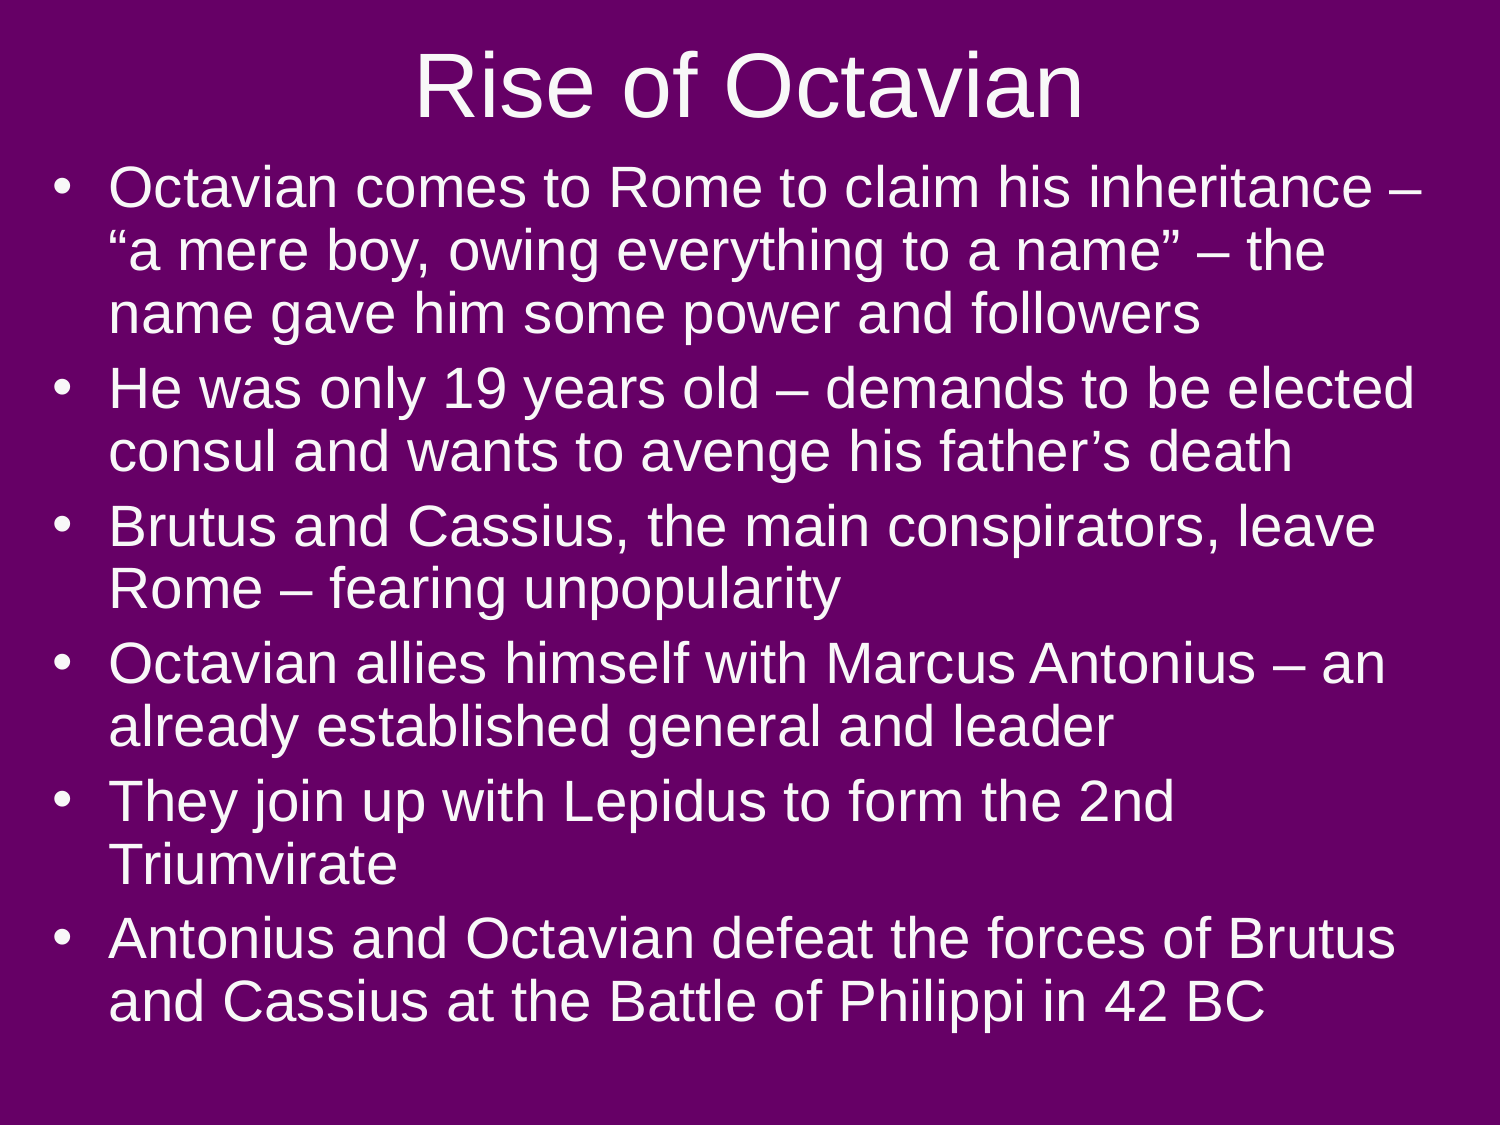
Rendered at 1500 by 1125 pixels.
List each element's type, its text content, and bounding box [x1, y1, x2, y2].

list Octavian comes to Rome to claim his inheritance – “a mere boy, owing everything to a name” – the name gave him some power and followers He was only 19 years old – demands to be elected consul and wants to avenge his father’s death Brutus and Cassius, the main conspirators, leave Rome – fearing unpopularity Octavian allies himself with Marcus Antonius – an already established general and leader They join up with Lepidus to form the 2nd Triumvirate Antonius and Octavian defeat the forces of Brutus and Cassius at the Battle of Philippi in 42 BC [37, 149, 1463, 1100]
title Rise of Octavian [75, 0, 1425, 149]
